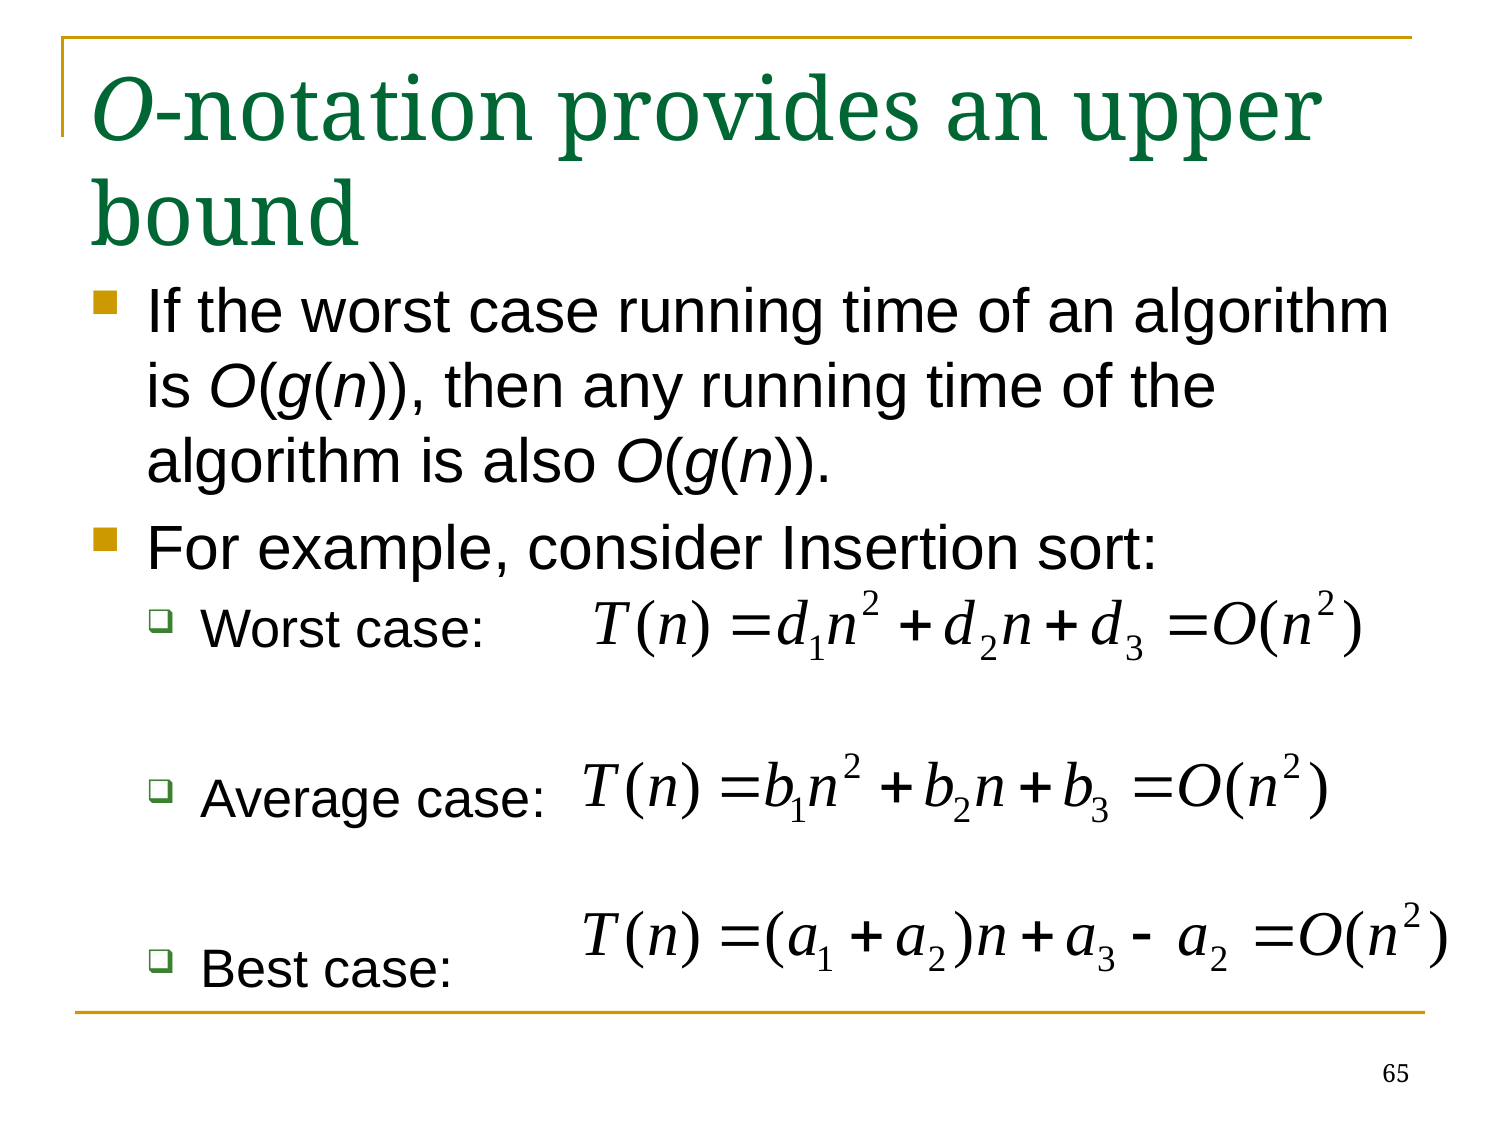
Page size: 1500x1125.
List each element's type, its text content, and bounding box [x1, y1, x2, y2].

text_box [580, 579, 1380, 688]
slide_number 65 [1074, 1023, 1426, 1100]
title O-notation provides an upper bound [75, 45, 1425, 233]
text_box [574, 737, 1338, 839]
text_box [569, 741, 1340, 848]
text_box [574, 886, 1460, 988]
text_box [569, 890, 1425, 999]
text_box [585, 574, 1376, 677]
list If the worst case running time of an algorithm is O(g(n)), then any running time of the algorithm is also O(g(n)). For example, consider Insertion sort: Worst case: Average case: Best case: [75, 262, 1425, 1006]
